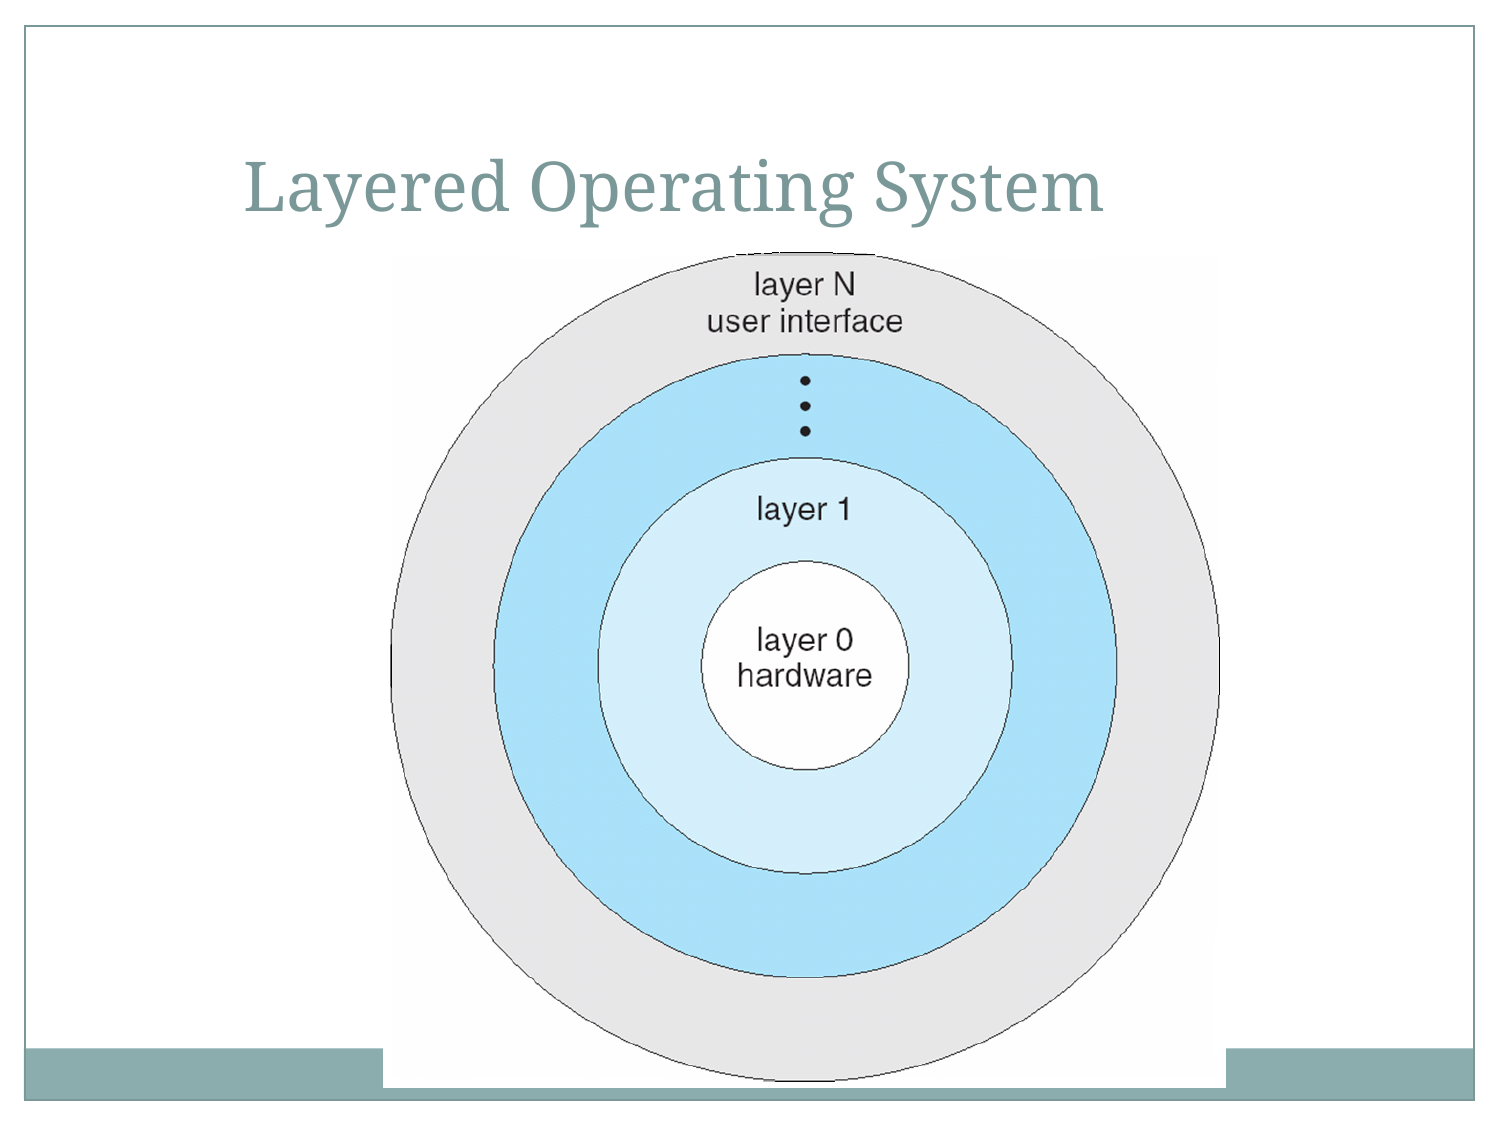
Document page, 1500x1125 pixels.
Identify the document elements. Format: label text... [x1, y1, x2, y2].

title Layered Operating System [0, 45, 1350, 233]
picture [383, 249, 1227, 1088]
